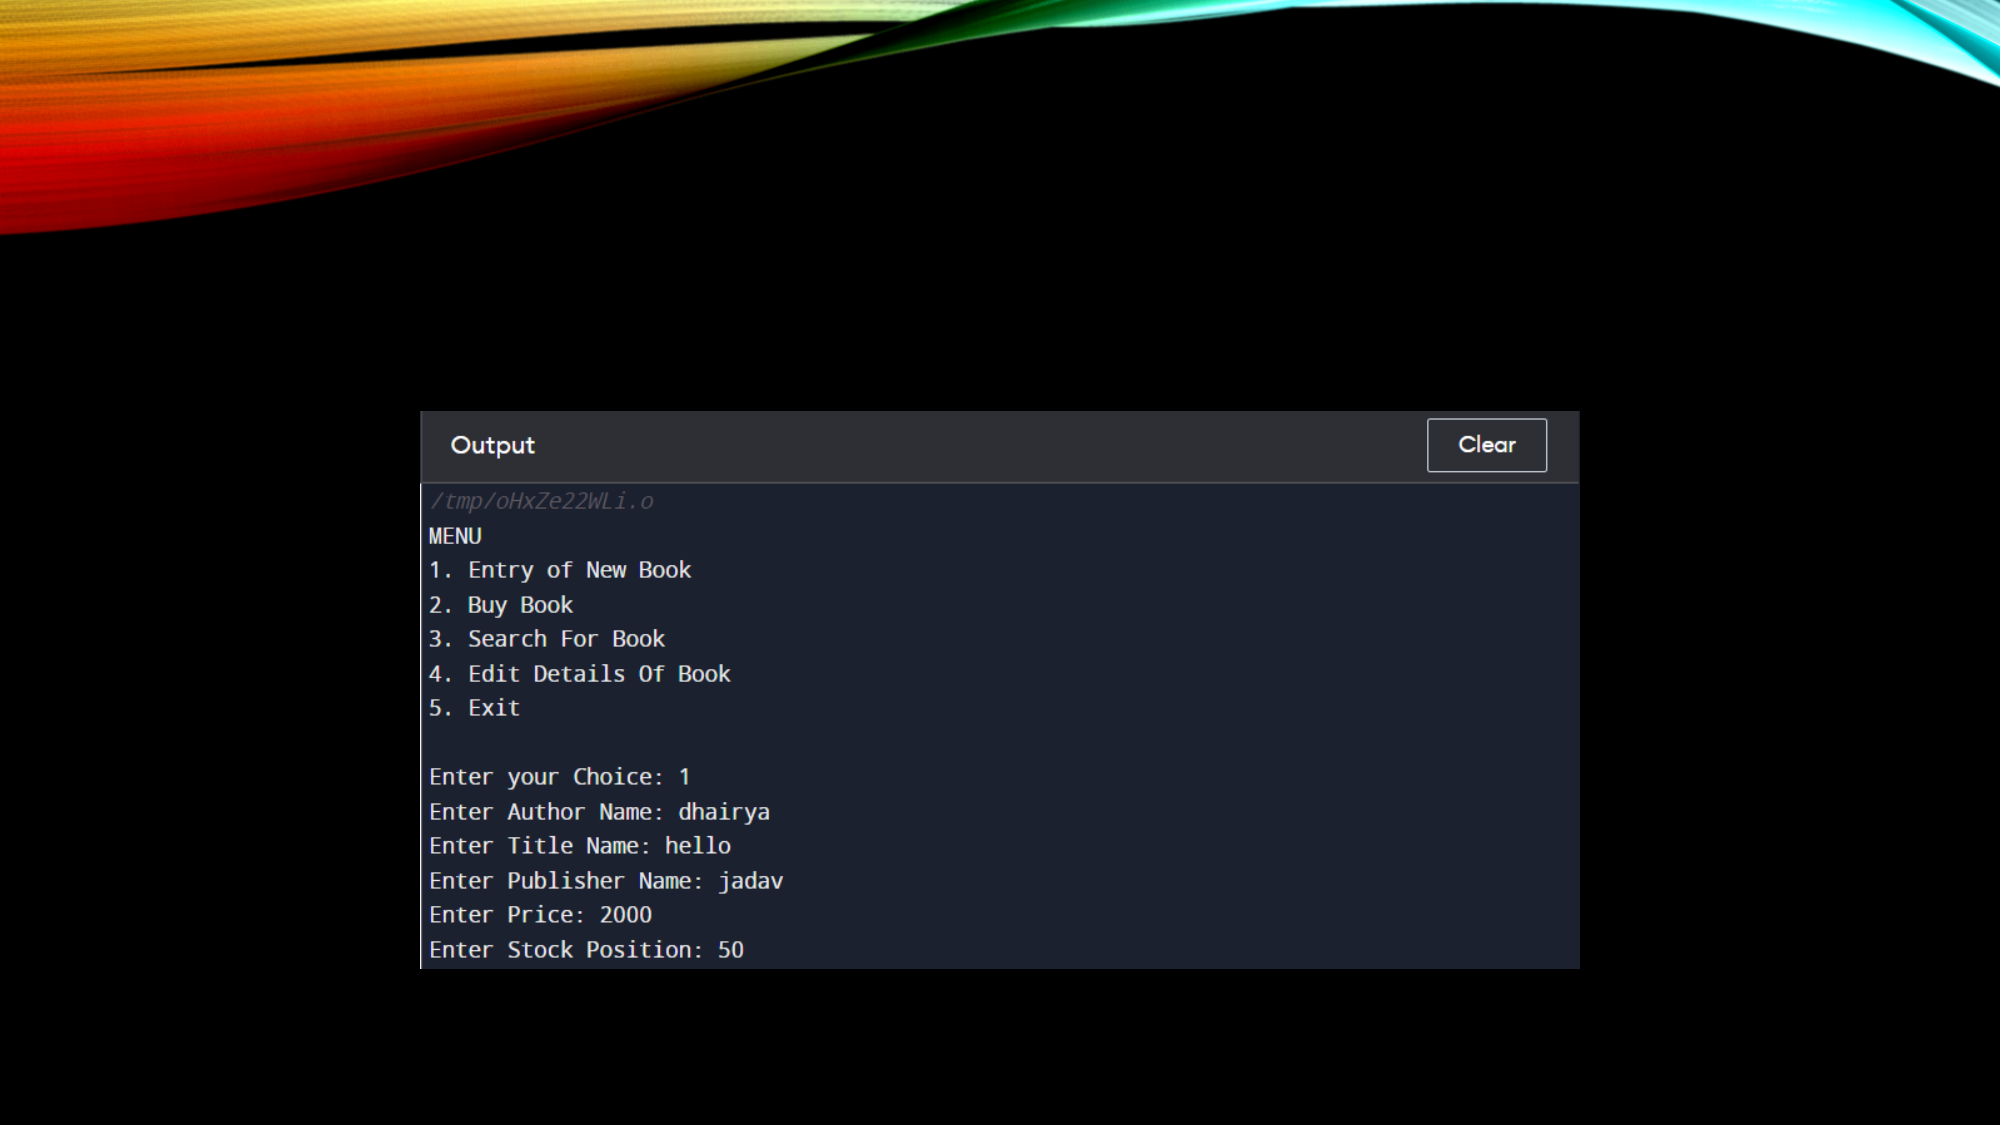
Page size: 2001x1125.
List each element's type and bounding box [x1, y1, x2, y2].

picture [0, 0, 2000, 237]
list [420, 411, 1580, 969]
